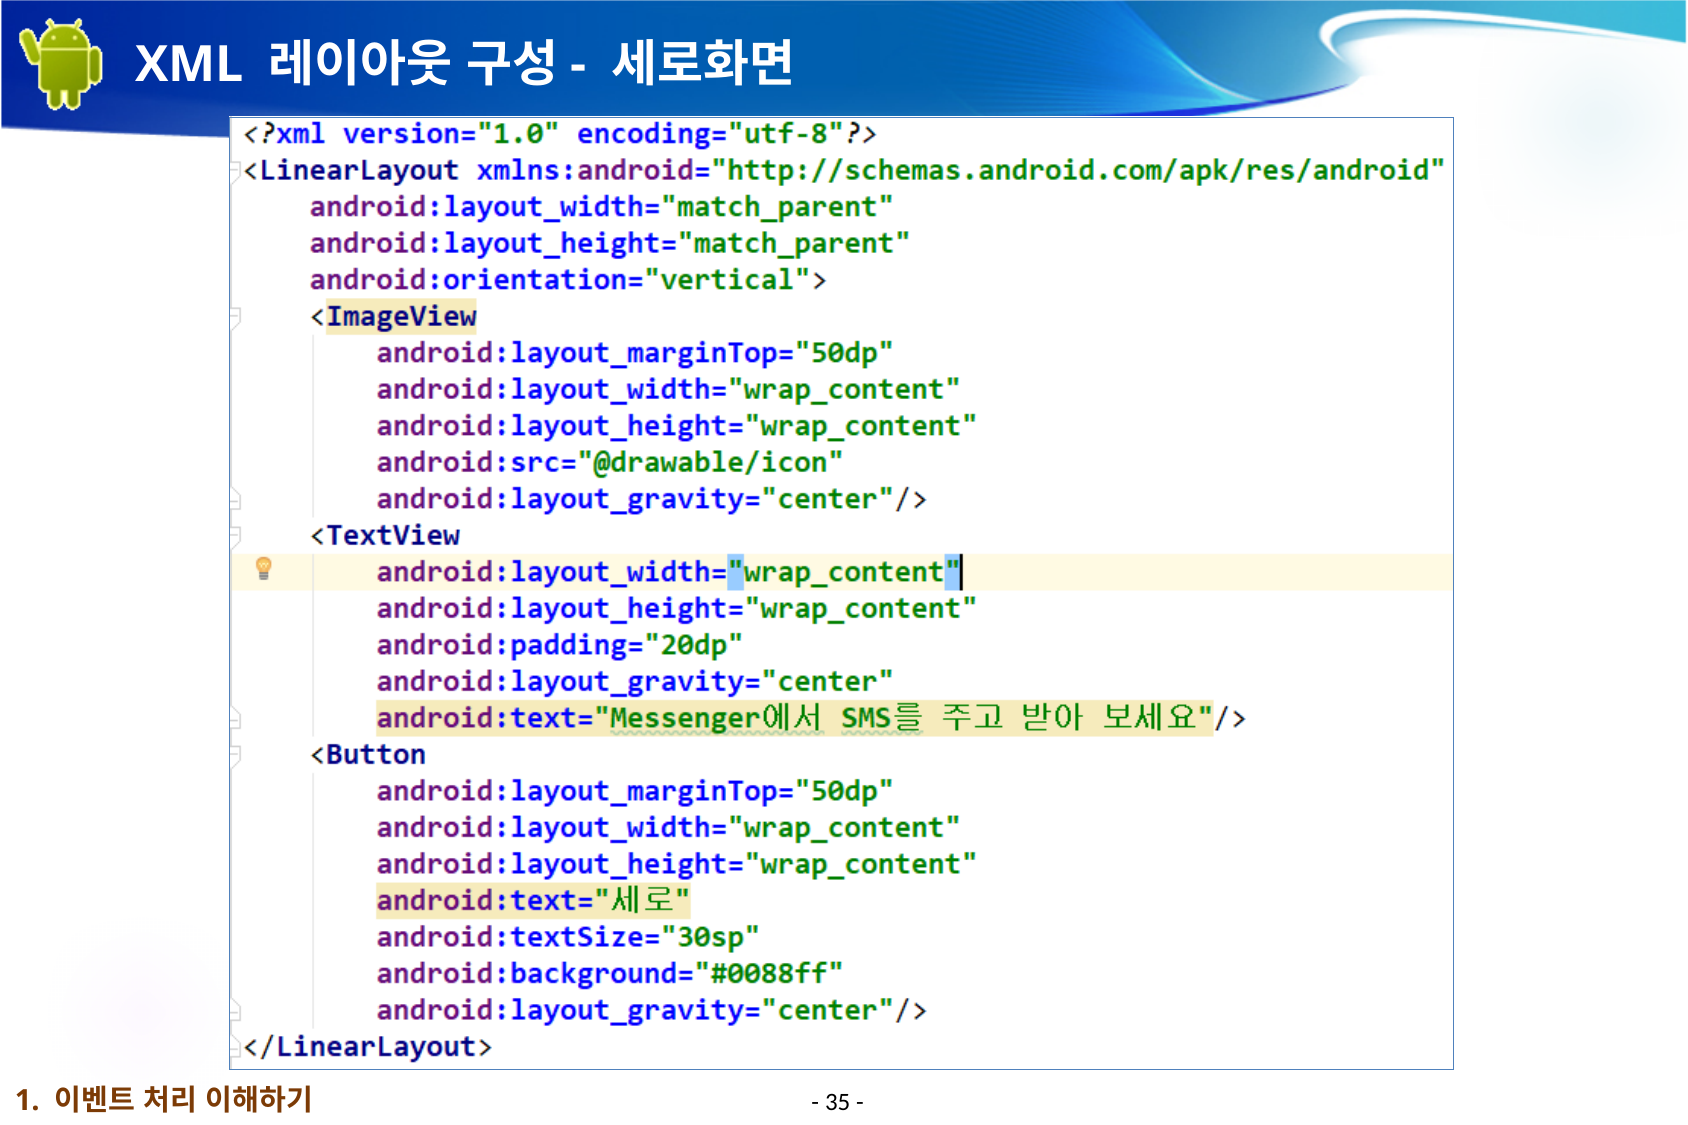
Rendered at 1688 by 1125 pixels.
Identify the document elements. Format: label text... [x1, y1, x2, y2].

title XML 레이아웃 구성- 세로화면 [133, 29, 824, 95]
picture [0, 0, 1688, 1070]
text_box 1. 이벤트 처리 이해하기 [0, 1056, 635, 1124]
